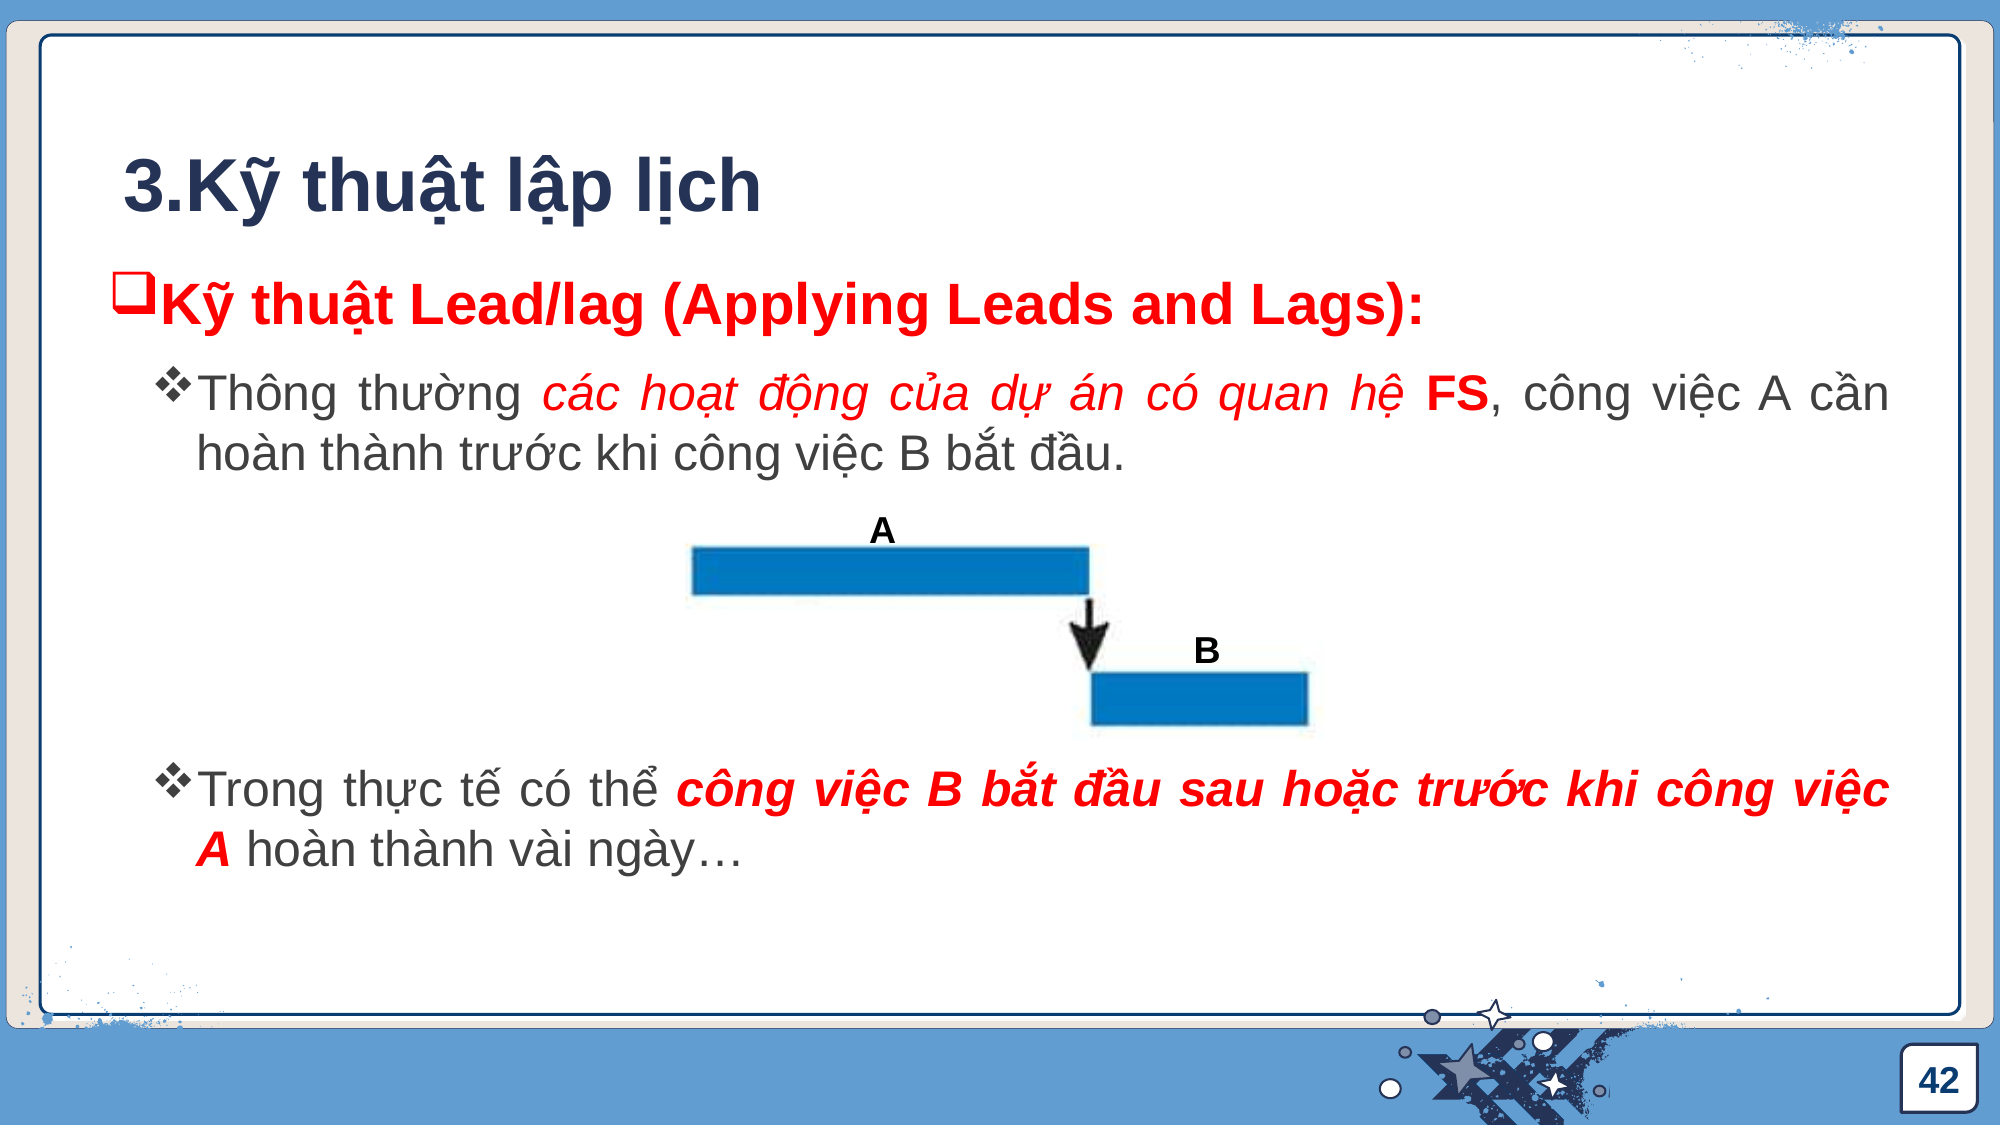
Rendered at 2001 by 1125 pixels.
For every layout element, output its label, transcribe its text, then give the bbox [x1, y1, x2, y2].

list Kỹ thuật Lead/lag (Applying Leads and Lags): Thông thường các hoạt động của dự án có quan hệ FS, công việc A cần hoàn thành trước khi công việc B bắt đầu. Trong thực tế có thể công việc B bắt đầu sau hoặc trước khi công việc A hoàn thành vài ngày… [108, 265, 1891, 972]
slide_number 42 [1899, 1042, 1979, 1114]
picture [676, 532, 1324, 743]
text_box A [854, 498, 912, 532]
title 3.Kỹ thuật lập lịch [108, 91, 1891, 233]
